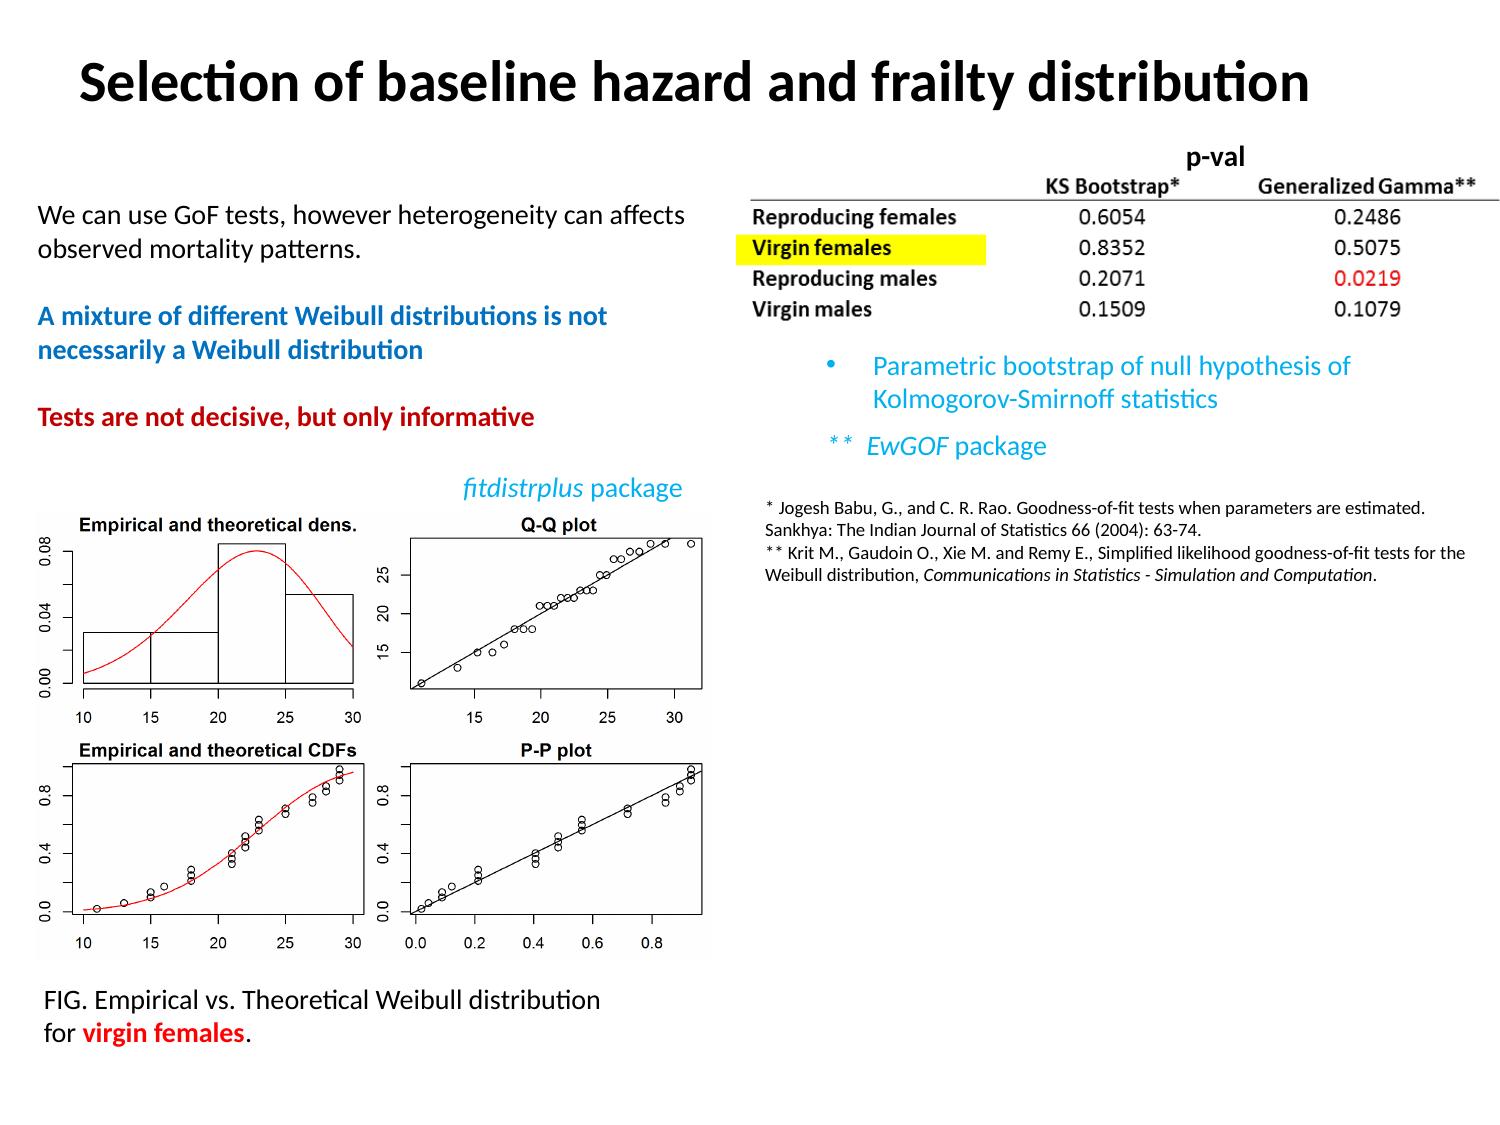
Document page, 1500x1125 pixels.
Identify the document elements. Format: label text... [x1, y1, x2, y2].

text_box FIG. Empirical vs. Theoretical Weibull distribution for virgin females. [29, 973, 648, 1056]
picture [35, 510, 711, 961]
picture [750, 163, 1500, 337]
text_box Parametric bootstrap of null hypothesis of Kolmogorov-Smirnoff statistics ** EwGOF package [811, 339, 1420, 502]
text_box p-val [1171, 129, 1352, 163]
text_box [735, 234, 750, 266]
text_box * Jogesh Babu, G., and C. R. Rao. Goodness-of-fit tests when parameters are estimated. Sankhya: The Indian Journal of Statistics 66 (2004): 63-74. ** Krit M., Gaudoin O., Xie M. and Remy E., Simplified likelihood goodness-of-fit tests for the Weibull distribution, Communications in Statistics - Simulation and Computation. [750, 487, 1500, 616]
text_box We can use GoF tests, however heterogeneity can affects observed mortality patterns. A mixture of different Weibull distributions is not necessarily a Weibull distribution Tests are not decisive, but only informative [22, 189, 718, 508]
text_box fitdistrplus package [448, 461, 720, 511]
text_box Selection of baseline hazard and frailty distribution [64, 35, 1326, 121]
